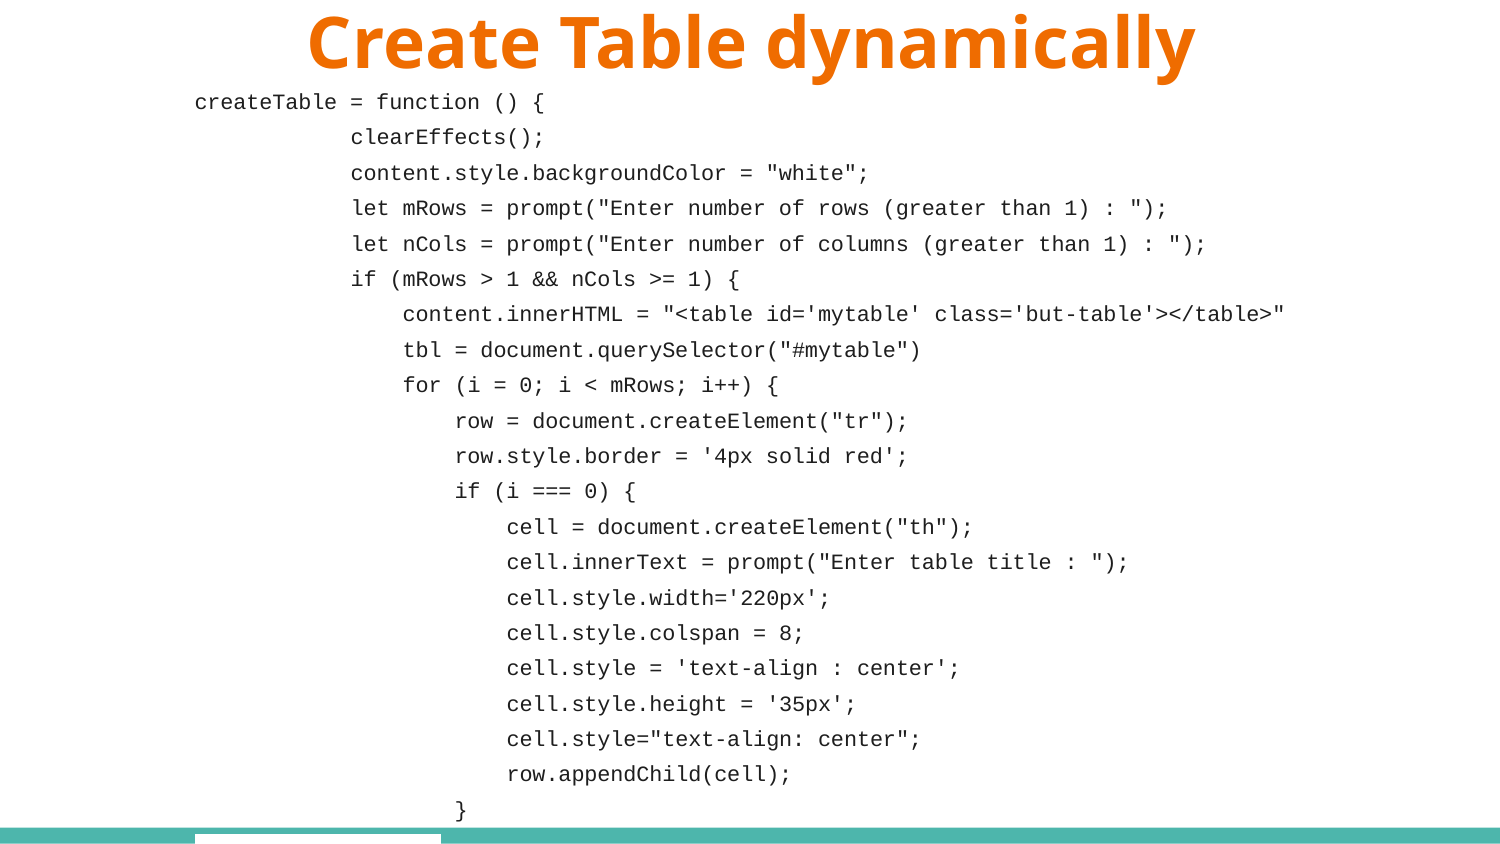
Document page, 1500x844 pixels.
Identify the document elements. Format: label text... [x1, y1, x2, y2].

title Create Table dynamically [61, 0, 1460, 99]
list createTable = function () { clearEffects(); content.style.backgroundColor = "white"; let mRows = prompt("Enter number of rows (greater than 1) : "); let nCols = prompt("Enter number of columns (greater than 1) : "); if (mRows > 1 && nCols >= 1) { content.innerHTML = "<table id='mytable' class='but-table'></table>" tbl = document.querySelector("#mytable") for (i = 0; i < mRows; i++) { row = document.createElement("tr"); row.style.border = '4px solid red'; if (i === 0) { cell = document.createElement("th"); cell.innerText = prompt("Enter table title : "); cell.style.width='220px'; cell.style.colspan = 8; cell.style = 'text-align : center'; cell.style.height = '35px'; cell.style="text-align: center"; row.appendChild(cell); } [179, 63, 1500, 844]
